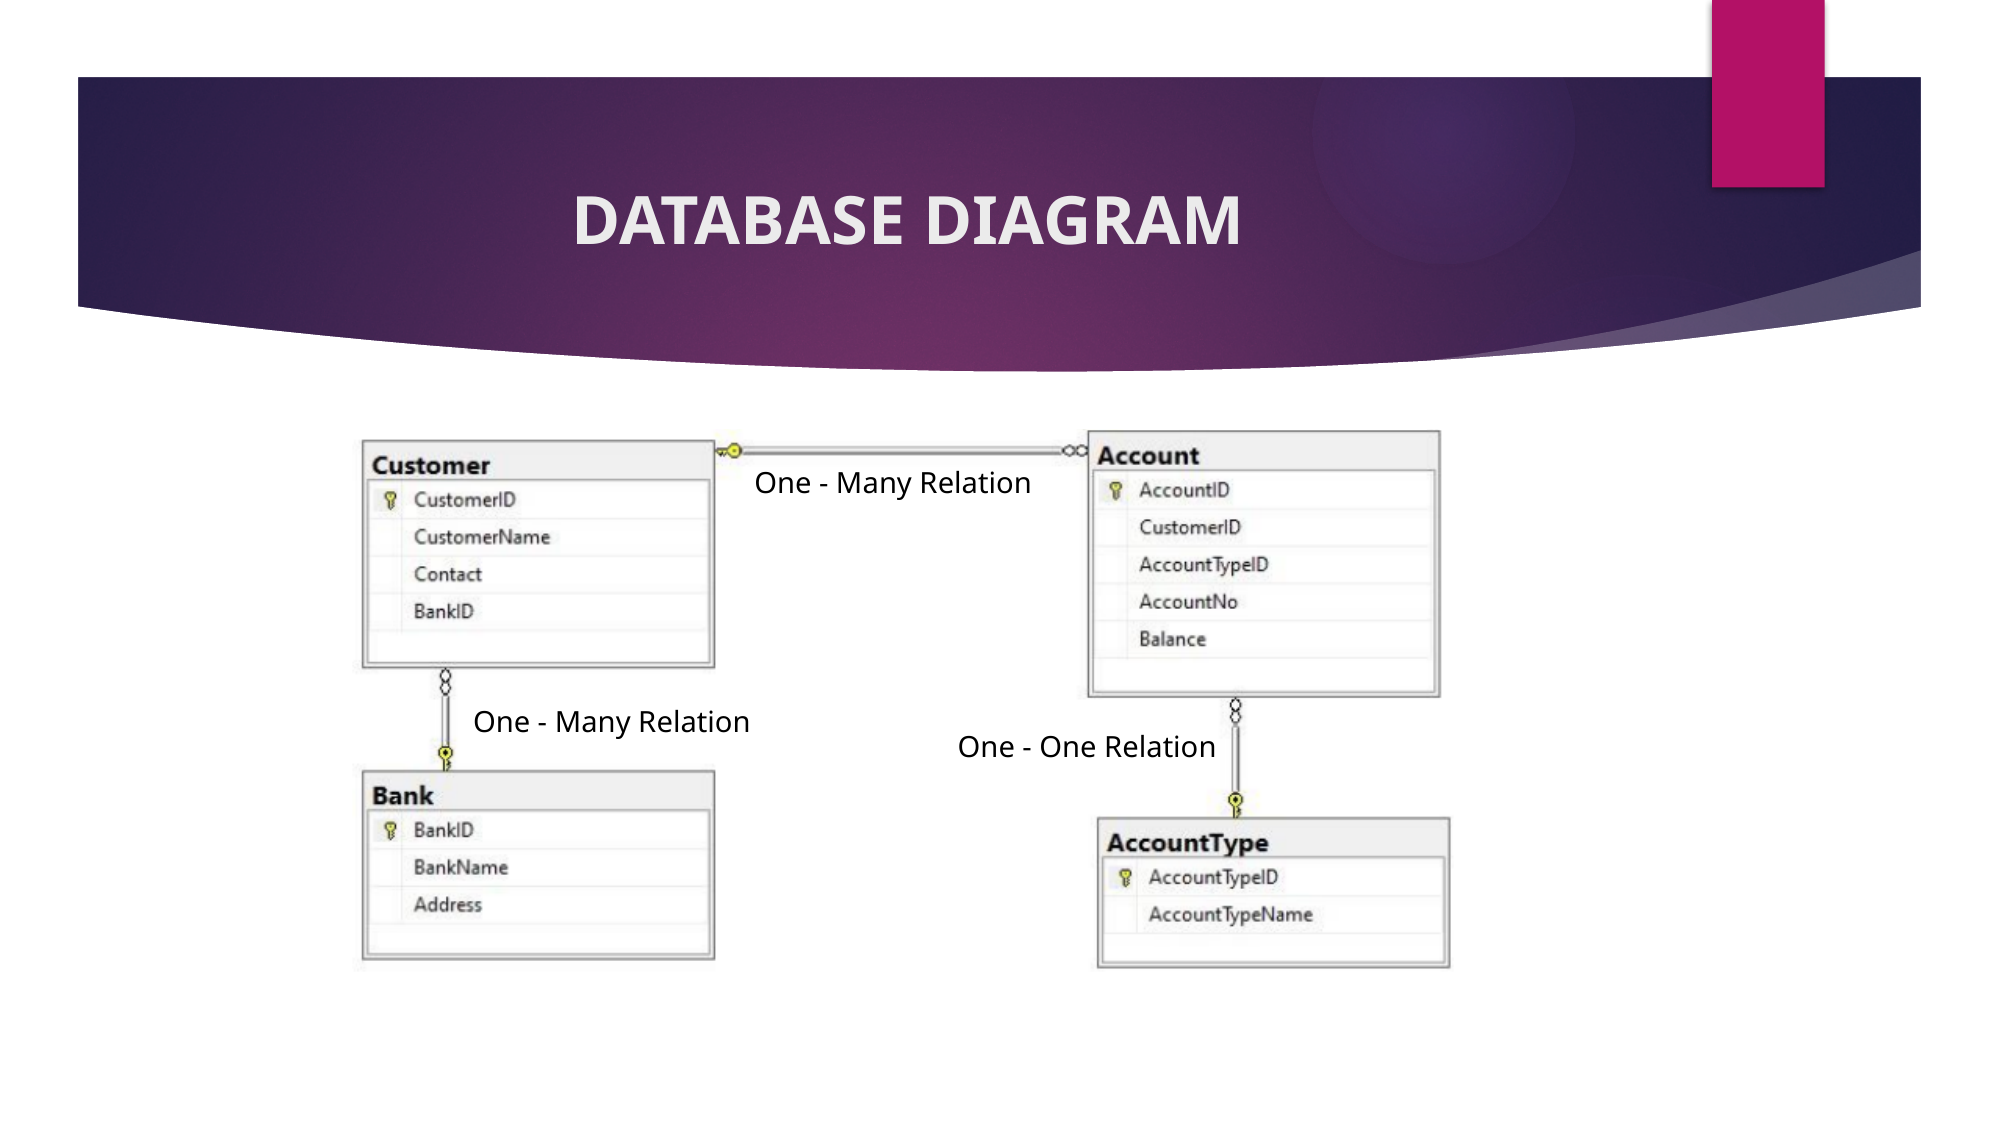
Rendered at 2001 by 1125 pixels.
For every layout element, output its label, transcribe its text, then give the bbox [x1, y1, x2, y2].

title DATABASE DIAGRAM [189, 159, 1627, 276]
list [348, 428, 1479, 986]
